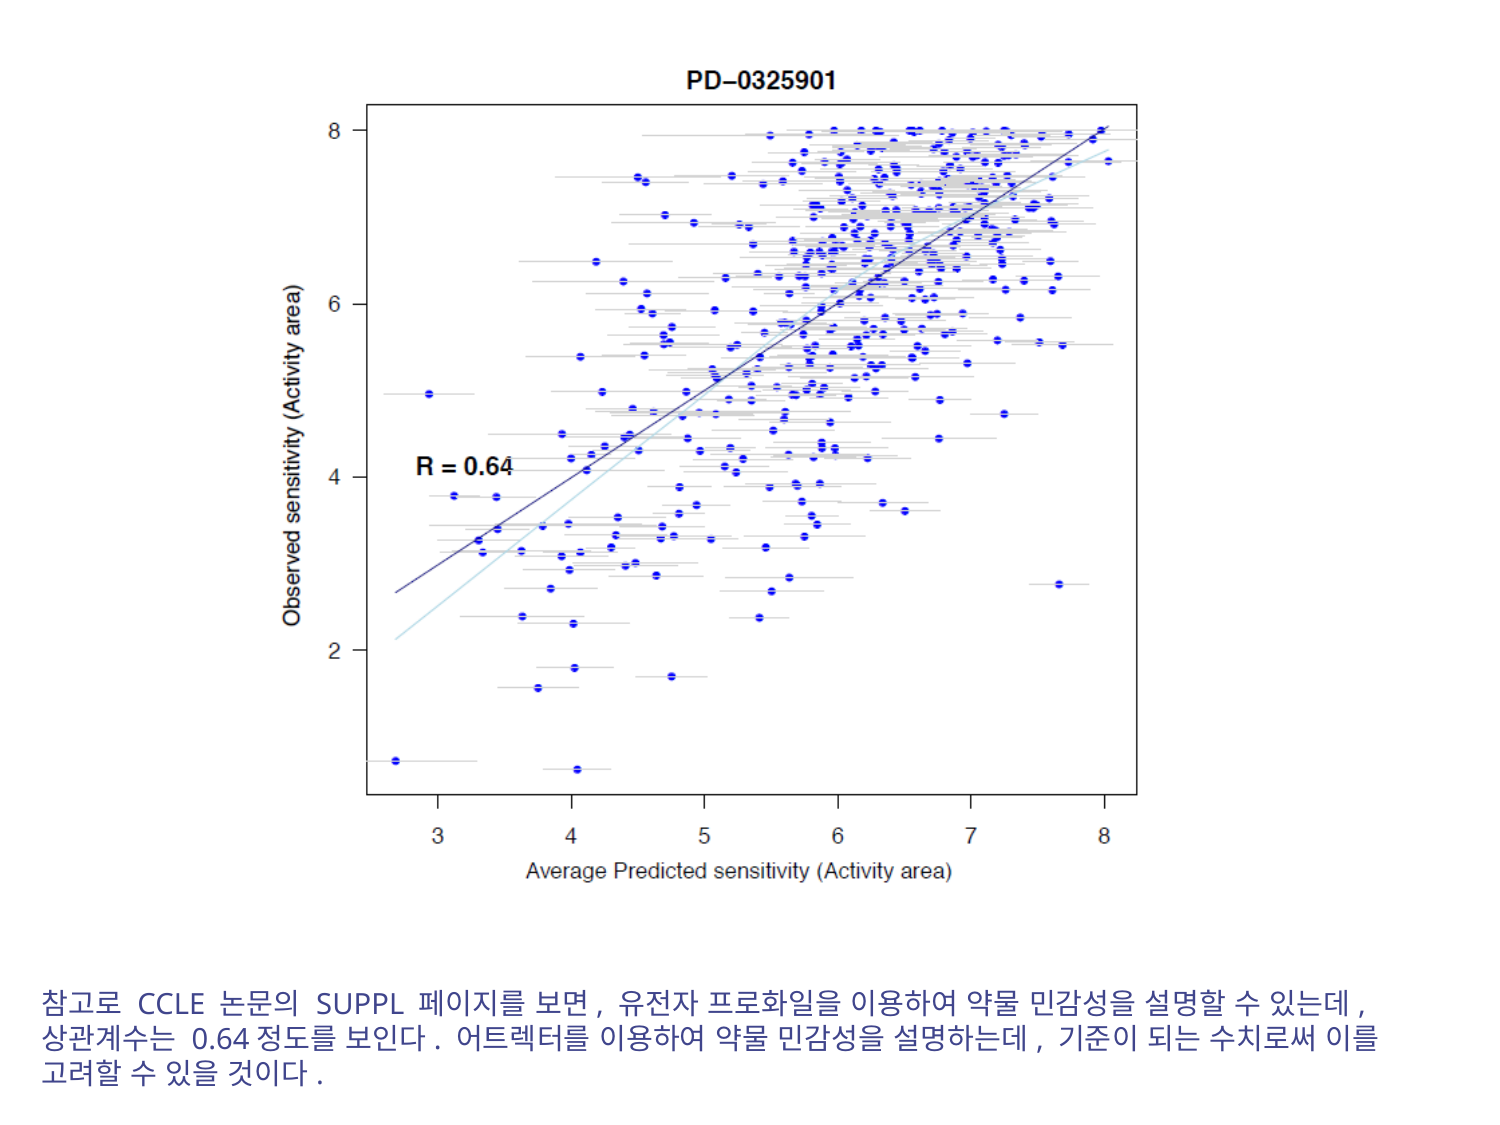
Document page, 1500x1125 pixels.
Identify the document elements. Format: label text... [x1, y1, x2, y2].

picture [266, 59, 1165, 899]
text_box 참고로 CCLE 논문의 SUPPL 페이지를 보면, 유전자 프로화일을 이용하여 약물 민감성을 설명할 수 있는데, 상관계수는 0.64정도를 보인다. 어트렉터를 이용하여 약물 민감성을 설명하는데, 기준이 되는 수치로써 이를 고려할 수 있을 것이다. [26, 977, 1464, 1098]
